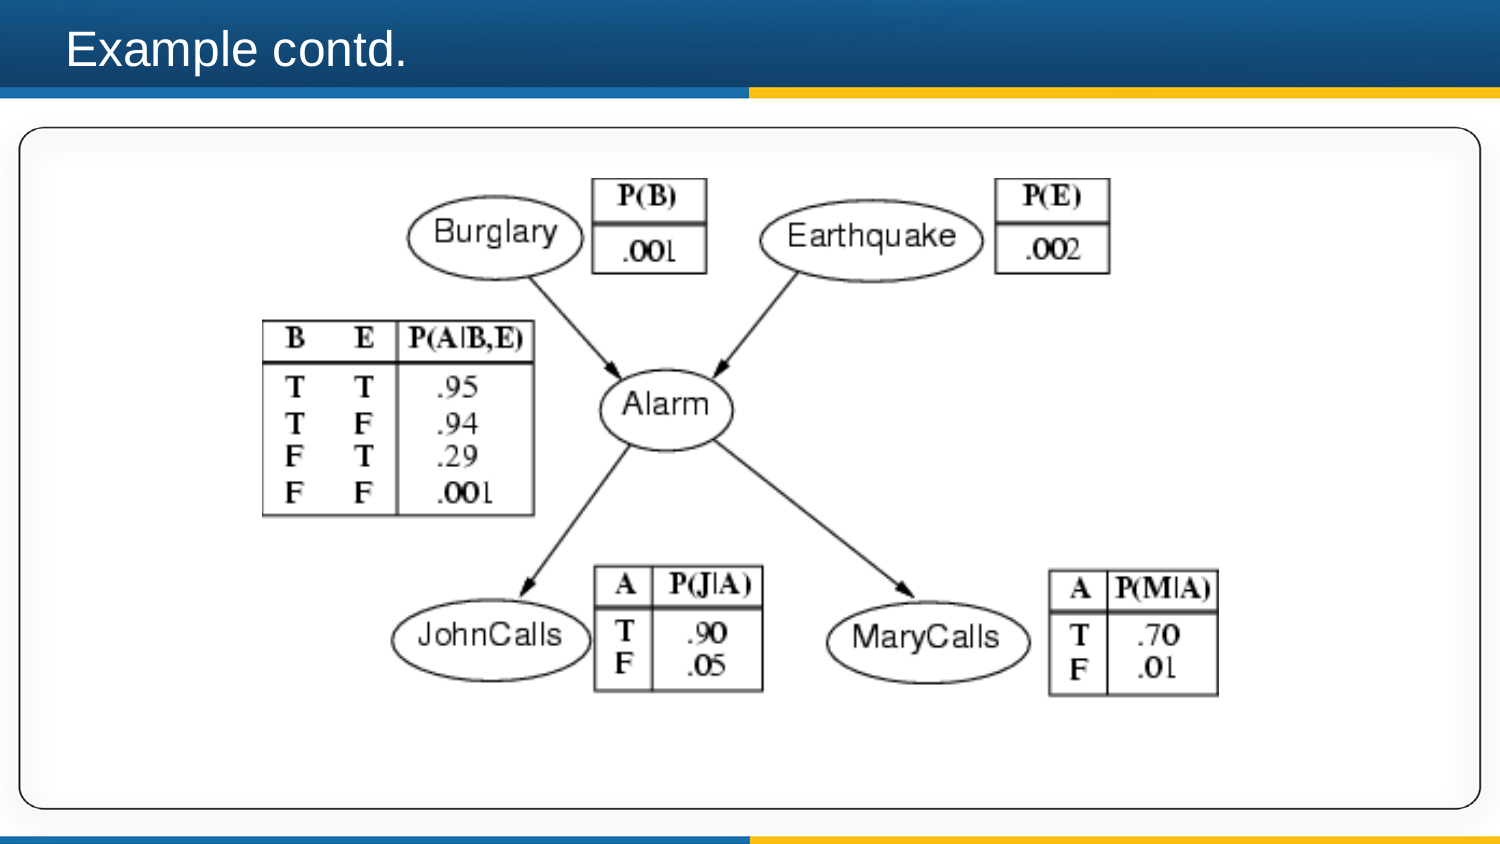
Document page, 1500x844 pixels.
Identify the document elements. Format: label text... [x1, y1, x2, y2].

title Example contd. [50, 9, 1400, 85]
picture [0, 0, 1500, 844]
